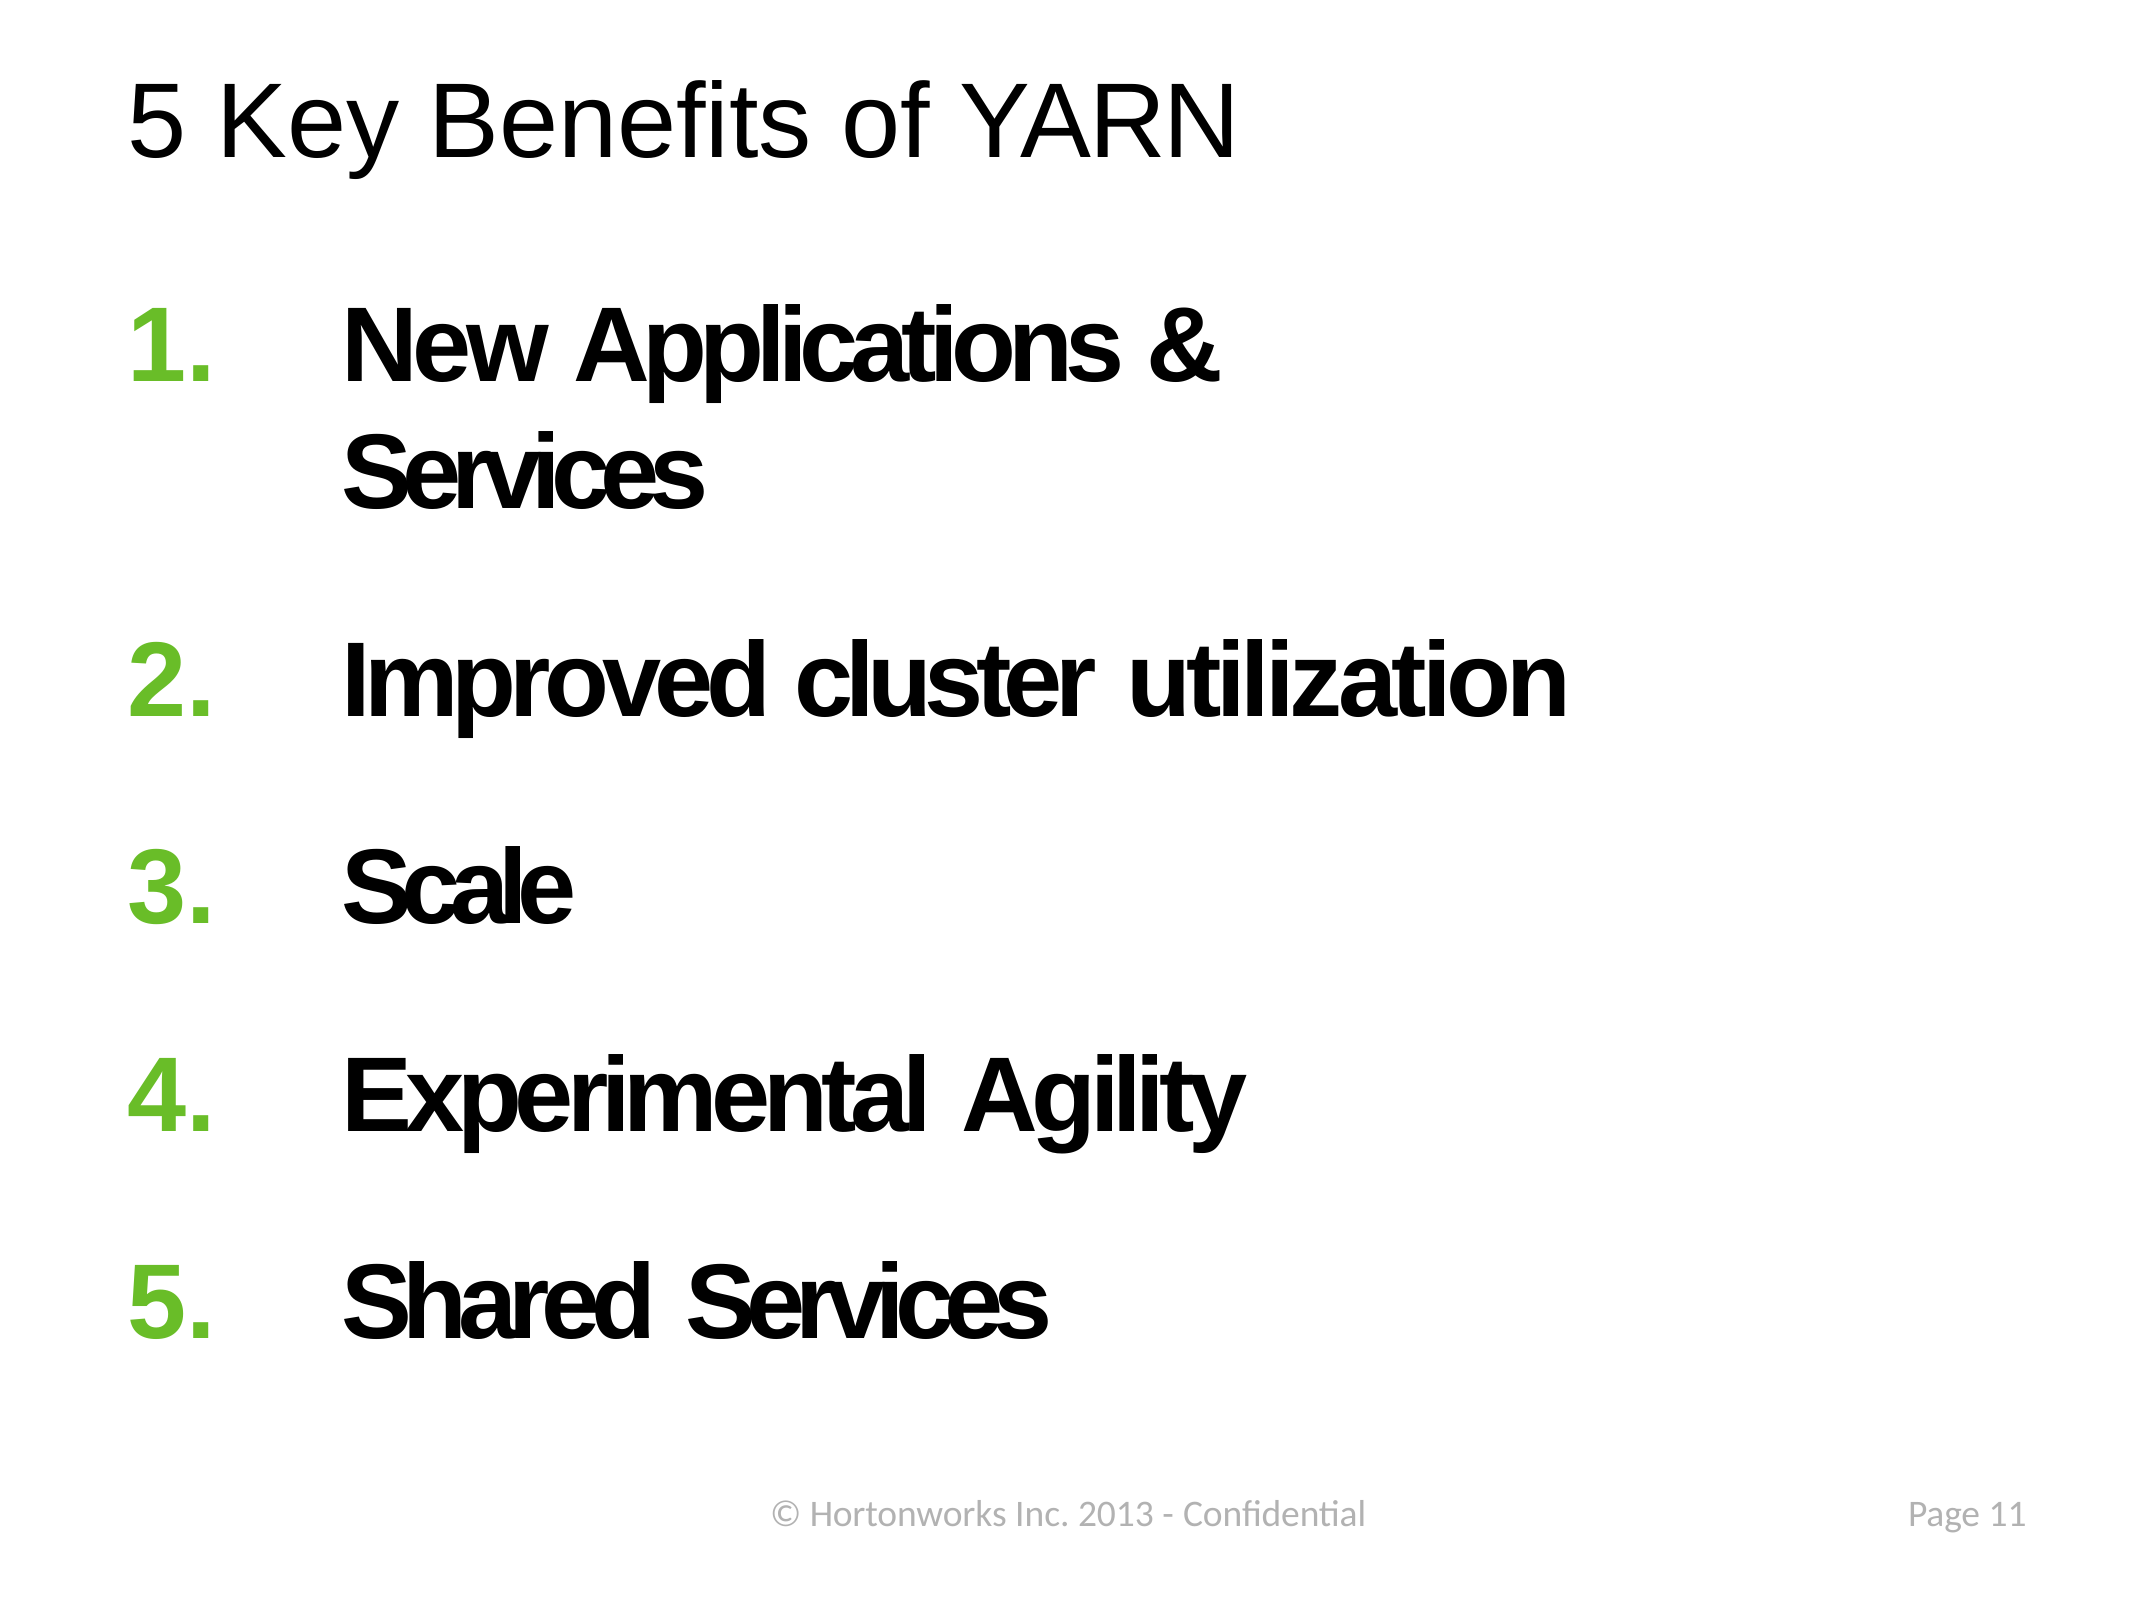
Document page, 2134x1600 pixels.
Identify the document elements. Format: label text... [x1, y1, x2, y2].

text_box 5 Key Benefits of YARN New Applications & Services Improved cluster utilization Scale Experimental Agility Shared Services [125, 48, 1605, 1360]
slide_number Page 11 [1536, 1488, 2027, 1600]
footer © Hortonworks Inc. 2013 - Confidential [725, 1488, 1408, 1600]
